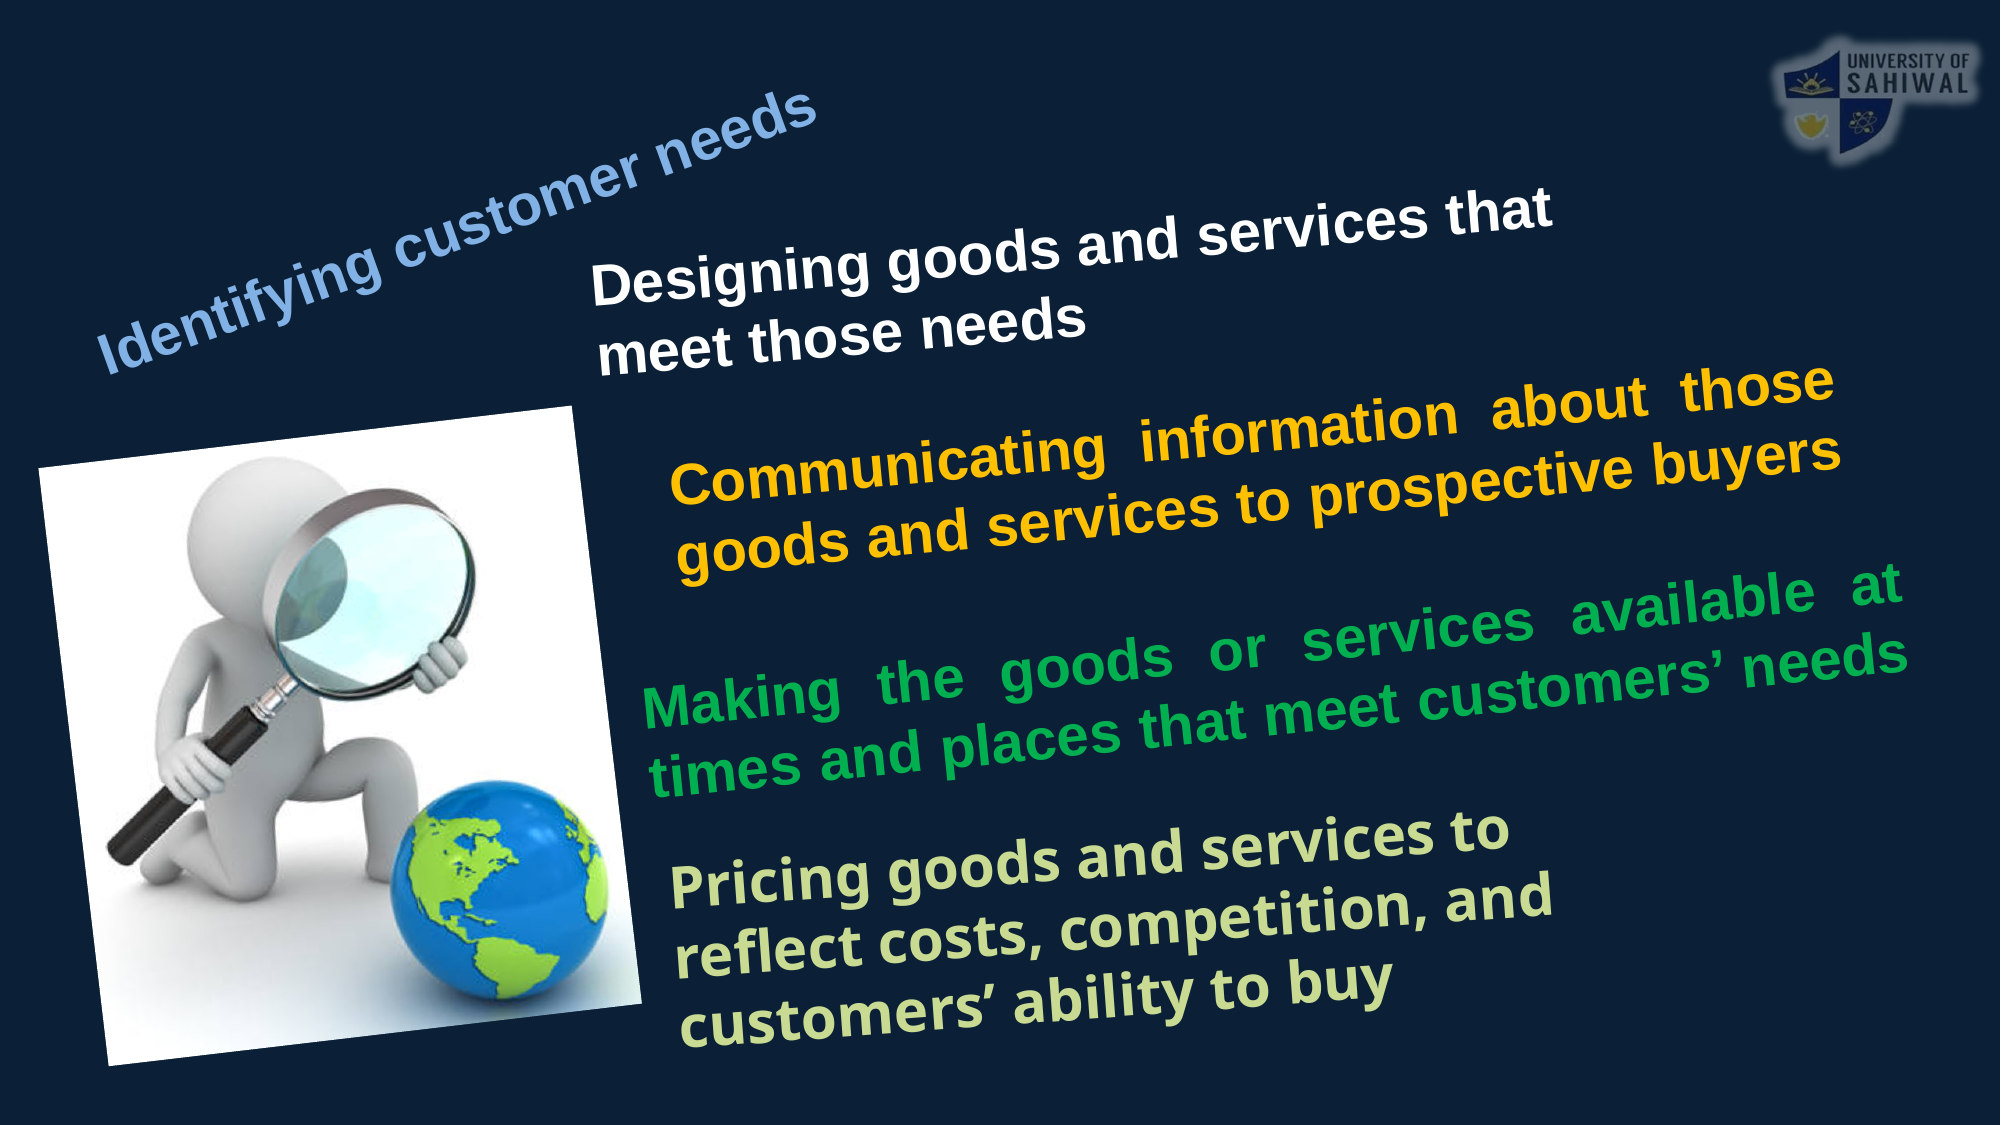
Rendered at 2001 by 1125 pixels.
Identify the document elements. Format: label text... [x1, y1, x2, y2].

text_box Making the goods or services available at times and places that meet customers’ needs [623, 532, 1929, 820]
text_box Identifying customer needs [71, 0, 1042, 400]
picture [1747, 0, 2000, 208]
text_box Pricing goods and services to reflect costs, competition, and customers’ ability to buy [650, 770, 1665, 1069]
text_box Designing goods and services that meet those needs [572, 158, 1580, 397]
text_box Communicating information about those goods and services to prospective buyers [650, 330, 1861, 597]
picture [38, 405, 642, 1067]
